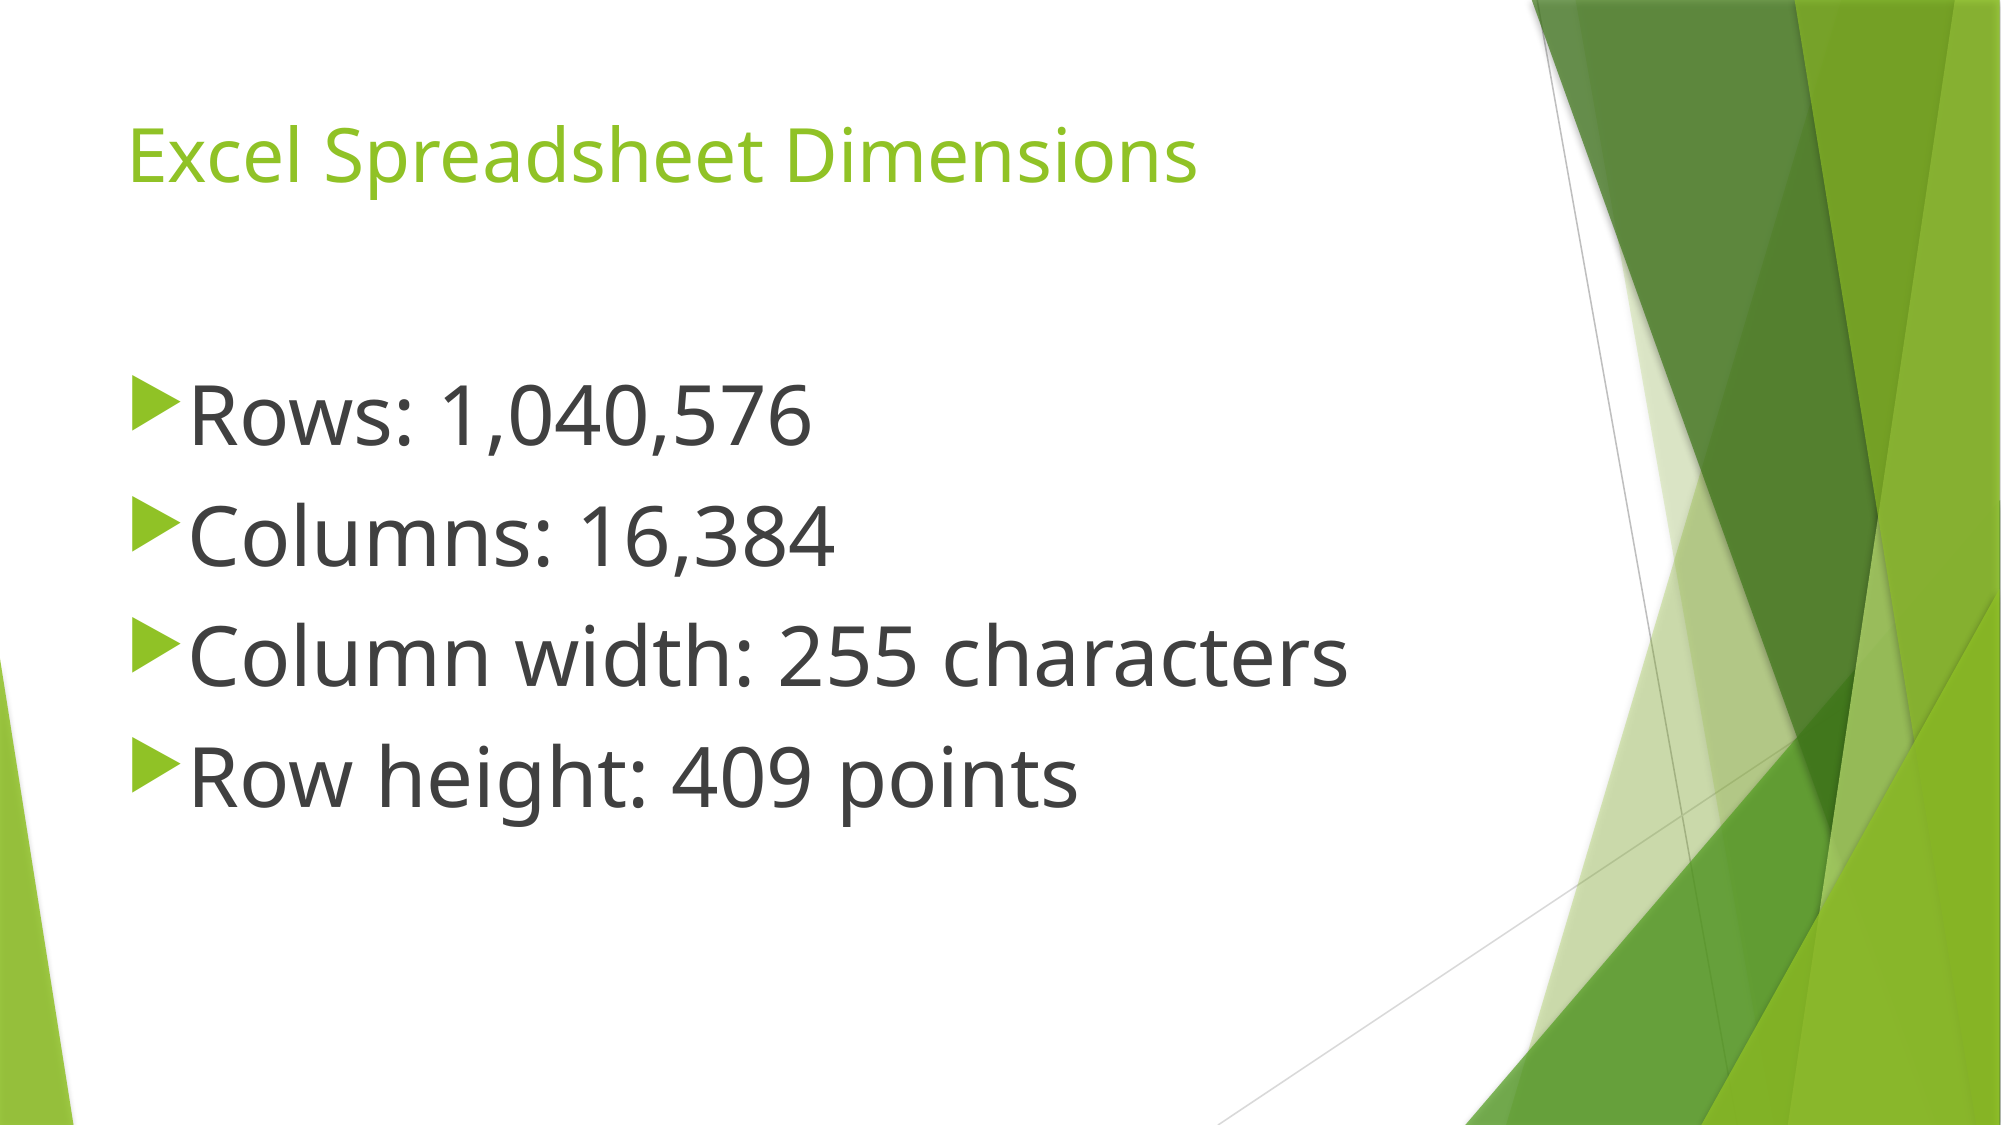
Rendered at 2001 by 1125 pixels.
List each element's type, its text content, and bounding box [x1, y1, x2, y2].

list Rows: 1,040,576 Columns: 16,384 Column width: 255 characters Row height: 409 points [111, 354, 1522, 992]
title Excel Spreadsheet Dimensions [111, 99, 1522, 317]
